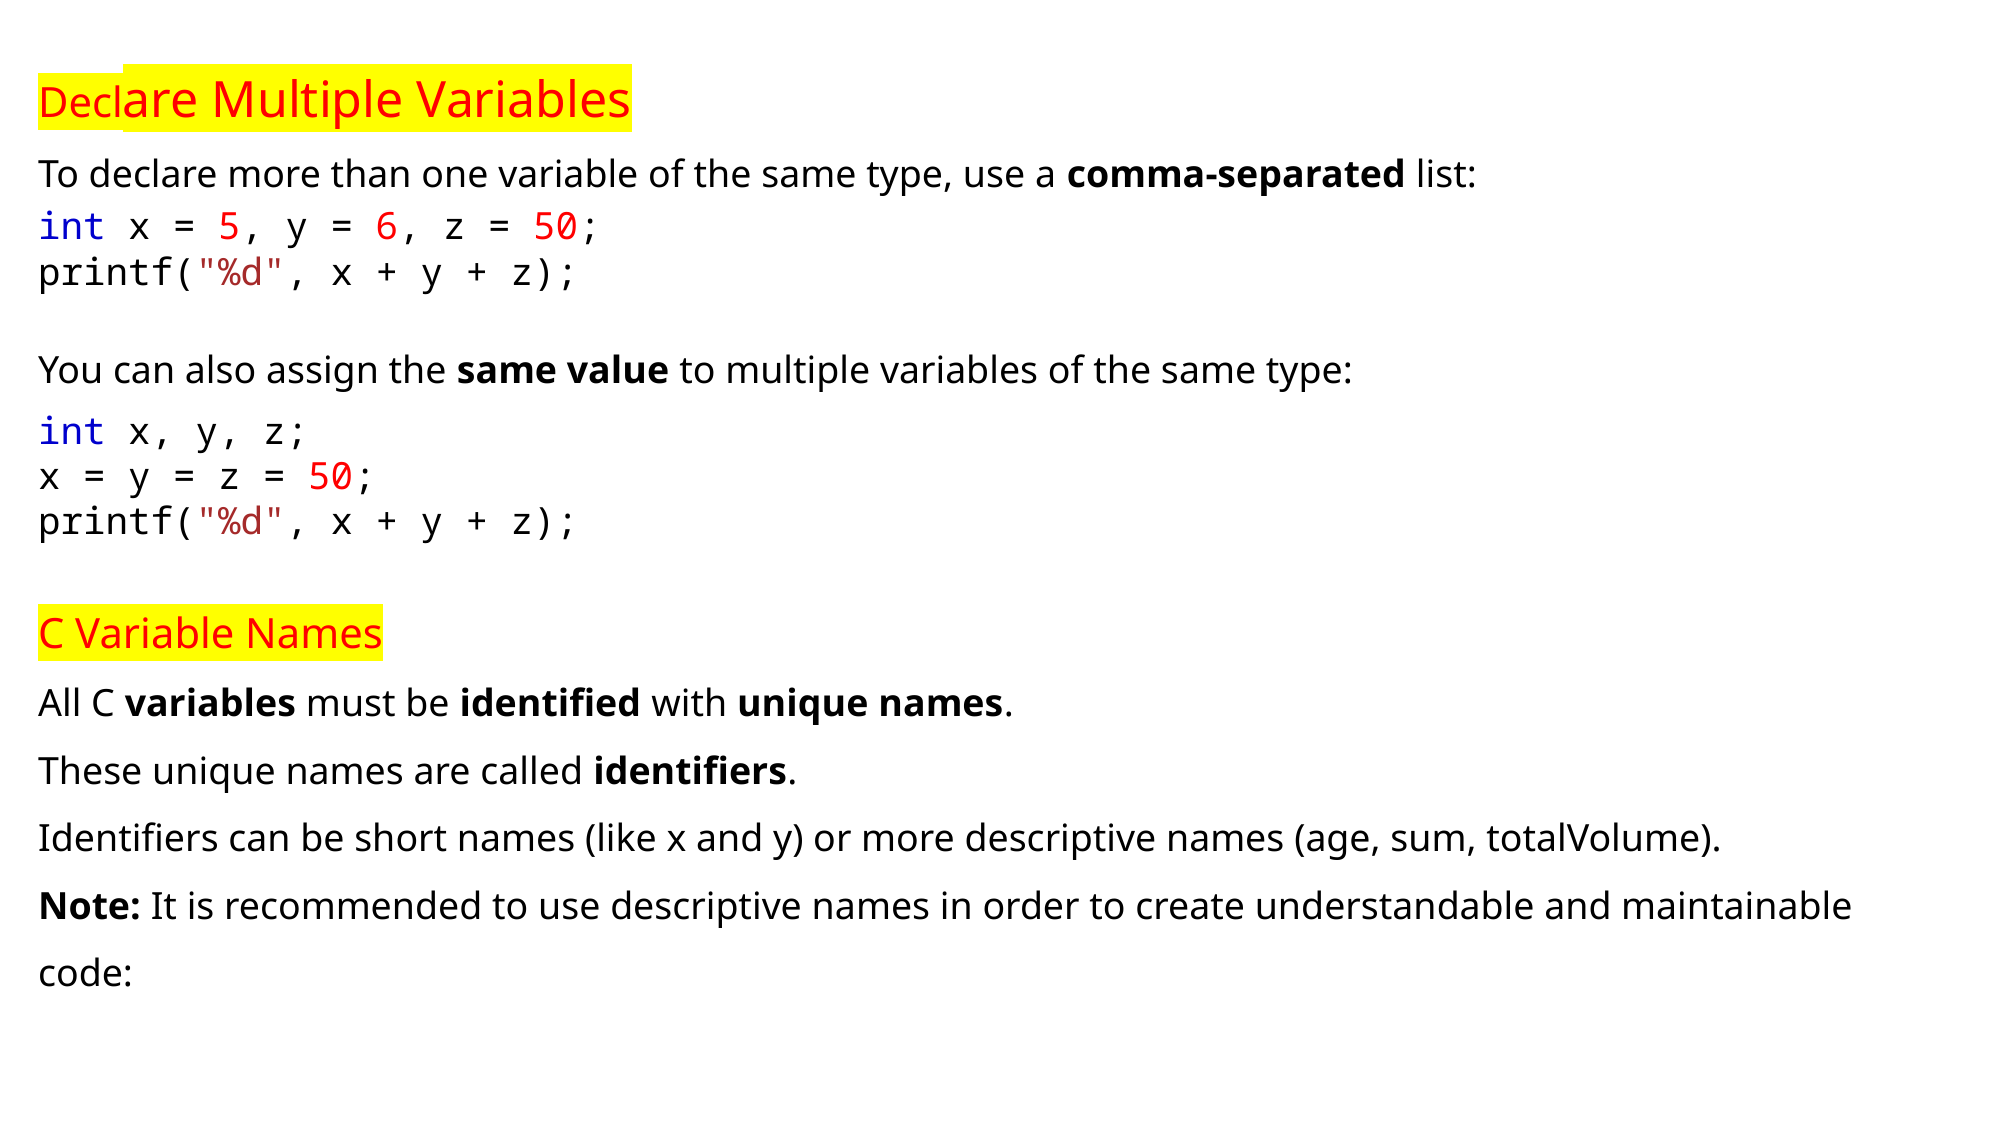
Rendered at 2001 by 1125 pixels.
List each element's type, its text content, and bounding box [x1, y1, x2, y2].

text_box You can also assign the same value to multiple variables of the same type: [23, 338, 1827, 399]
text_box C Variable Names All C variables must be identified with unique names. These unique names are called identifiers. Identifiers can be short names (like x and y) or more descriptive names (age, sum, totalVolume). Note: It is recommended to use descriptive names in order to create understandable and maintainable code: [23, 574, 1952, 1002]
text_box int x, y, z; x = y = z = 50; printf("%d", x + y + z); [23, 399, 1023, 549]
text_box int x = 5, y = 6, z = 50; printf("%d", x + y + z); [23, 195, 1023, 300]
text_box Declare Multiple Variables To declare more than one variable of the same type, use a comma-separated list: [23, 30, 1979, 203]
